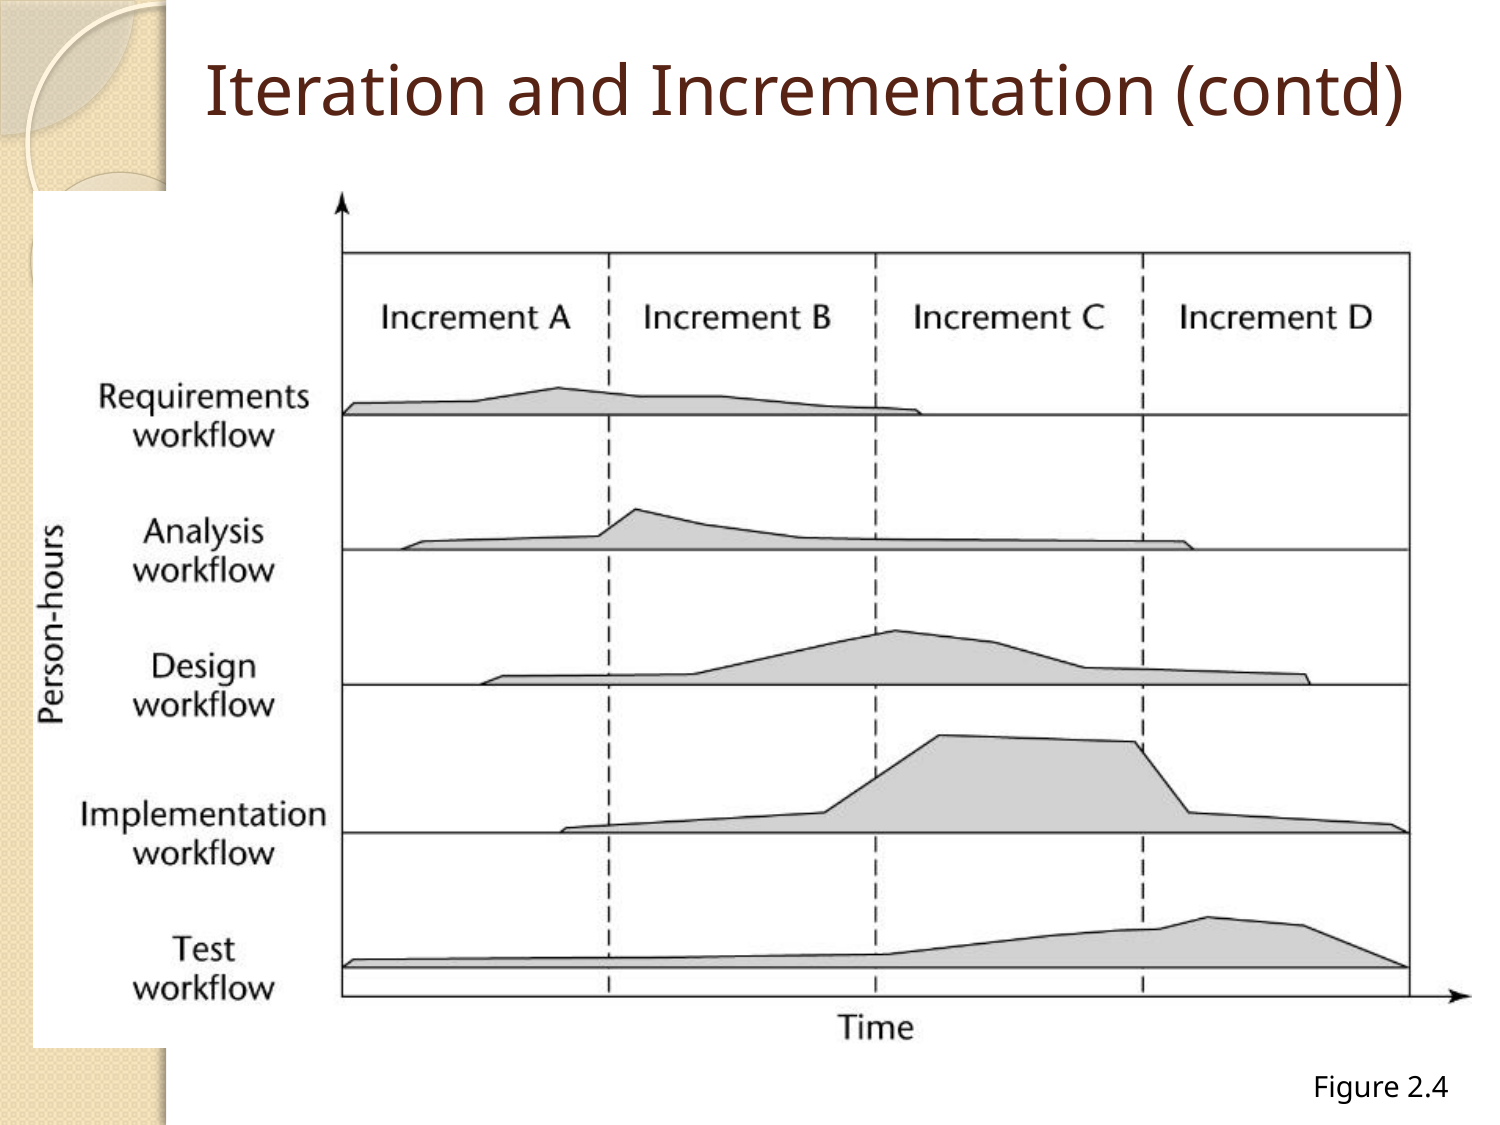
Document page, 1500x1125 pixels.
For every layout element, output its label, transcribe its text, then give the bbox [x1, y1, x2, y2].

title Iteration and Incrementation (contd) [190, 14, 1466, 161]
picture [33, 190, 1472, 1049]
text_box Figure 2.4 [1298, 1061, 1464, 1111]
